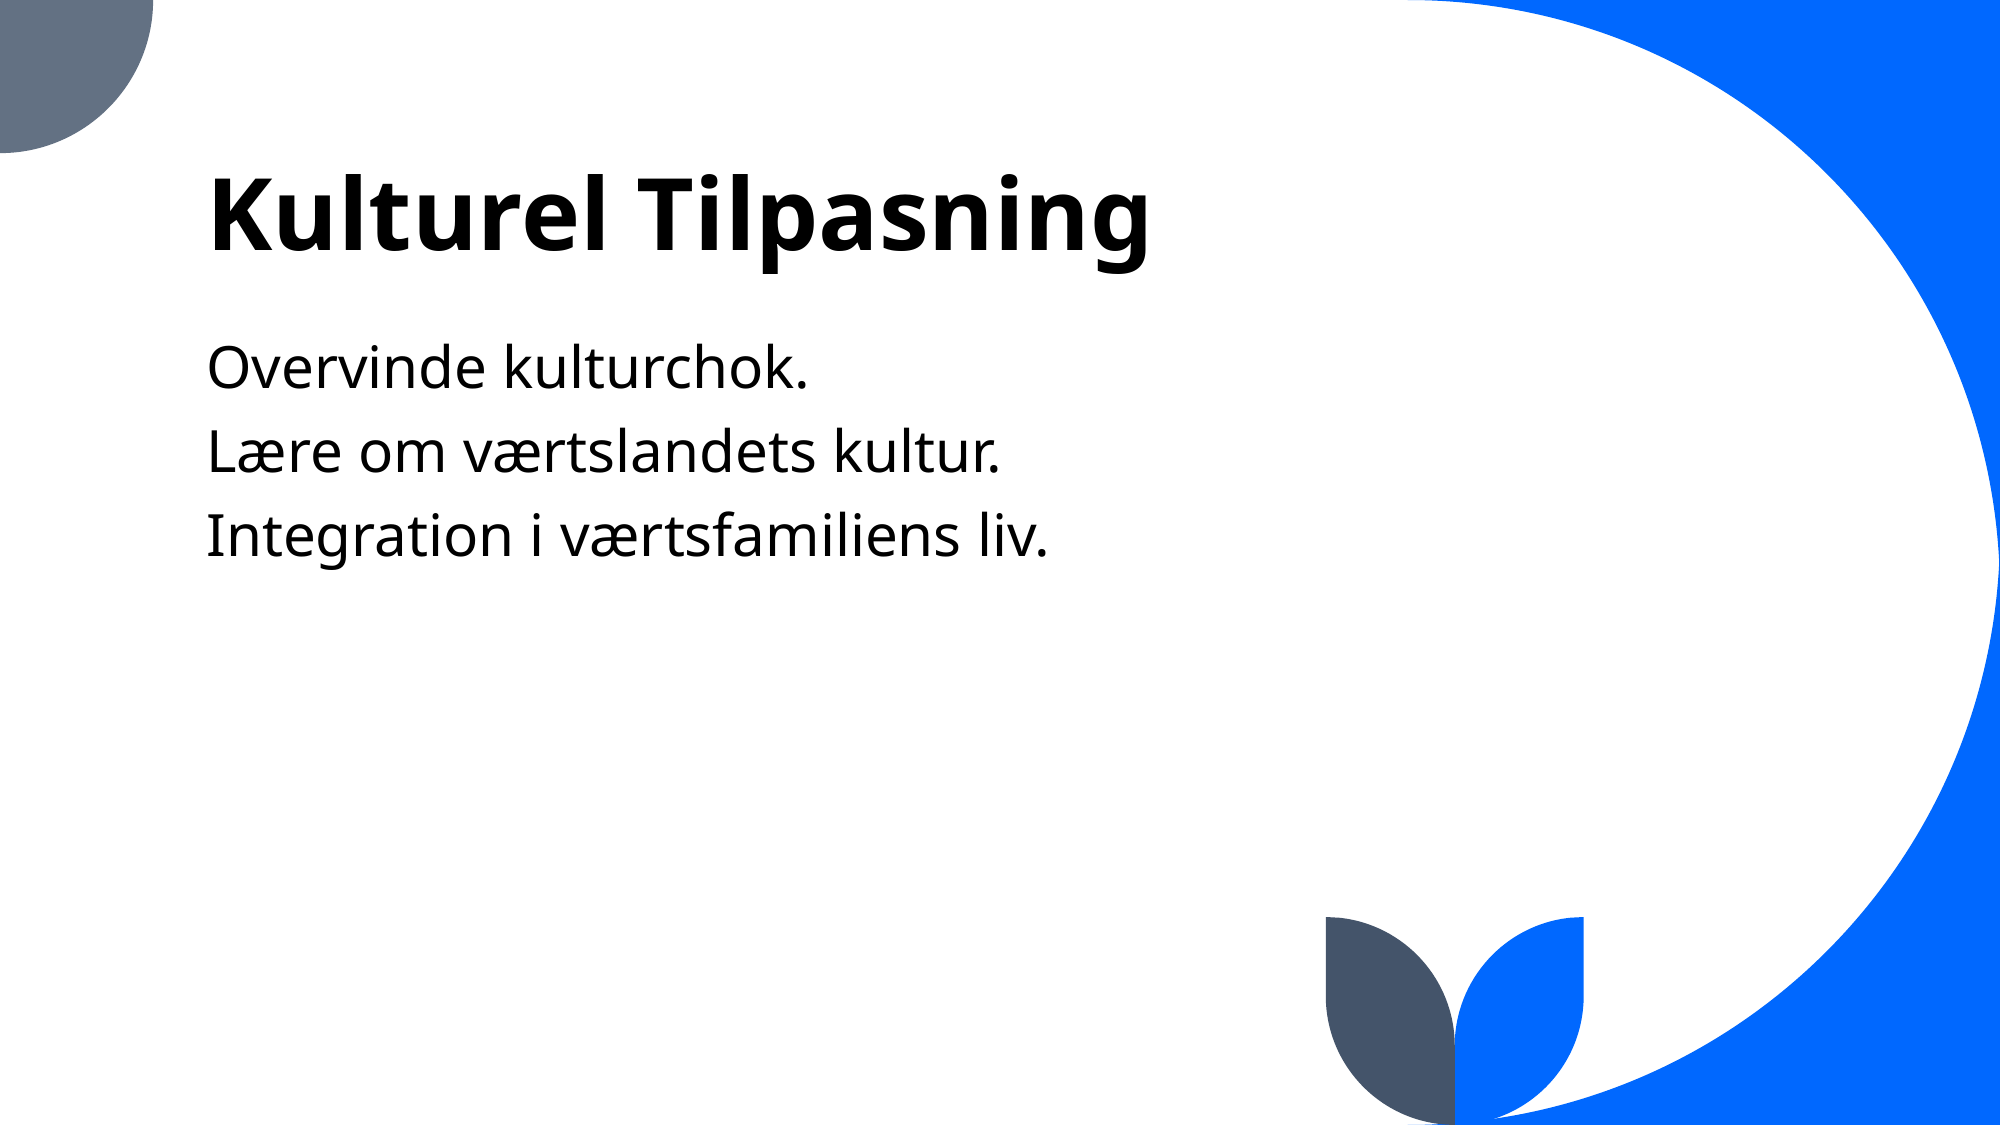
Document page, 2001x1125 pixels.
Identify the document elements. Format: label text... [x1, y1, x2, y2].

title Kulturel Tilpasning [191, 62, 1796, 280]
list Overvinde kulturchok. Lære om værtslandets kultur. Integration i værtsfamiliens liv. [191, 330, 1796, 884]
